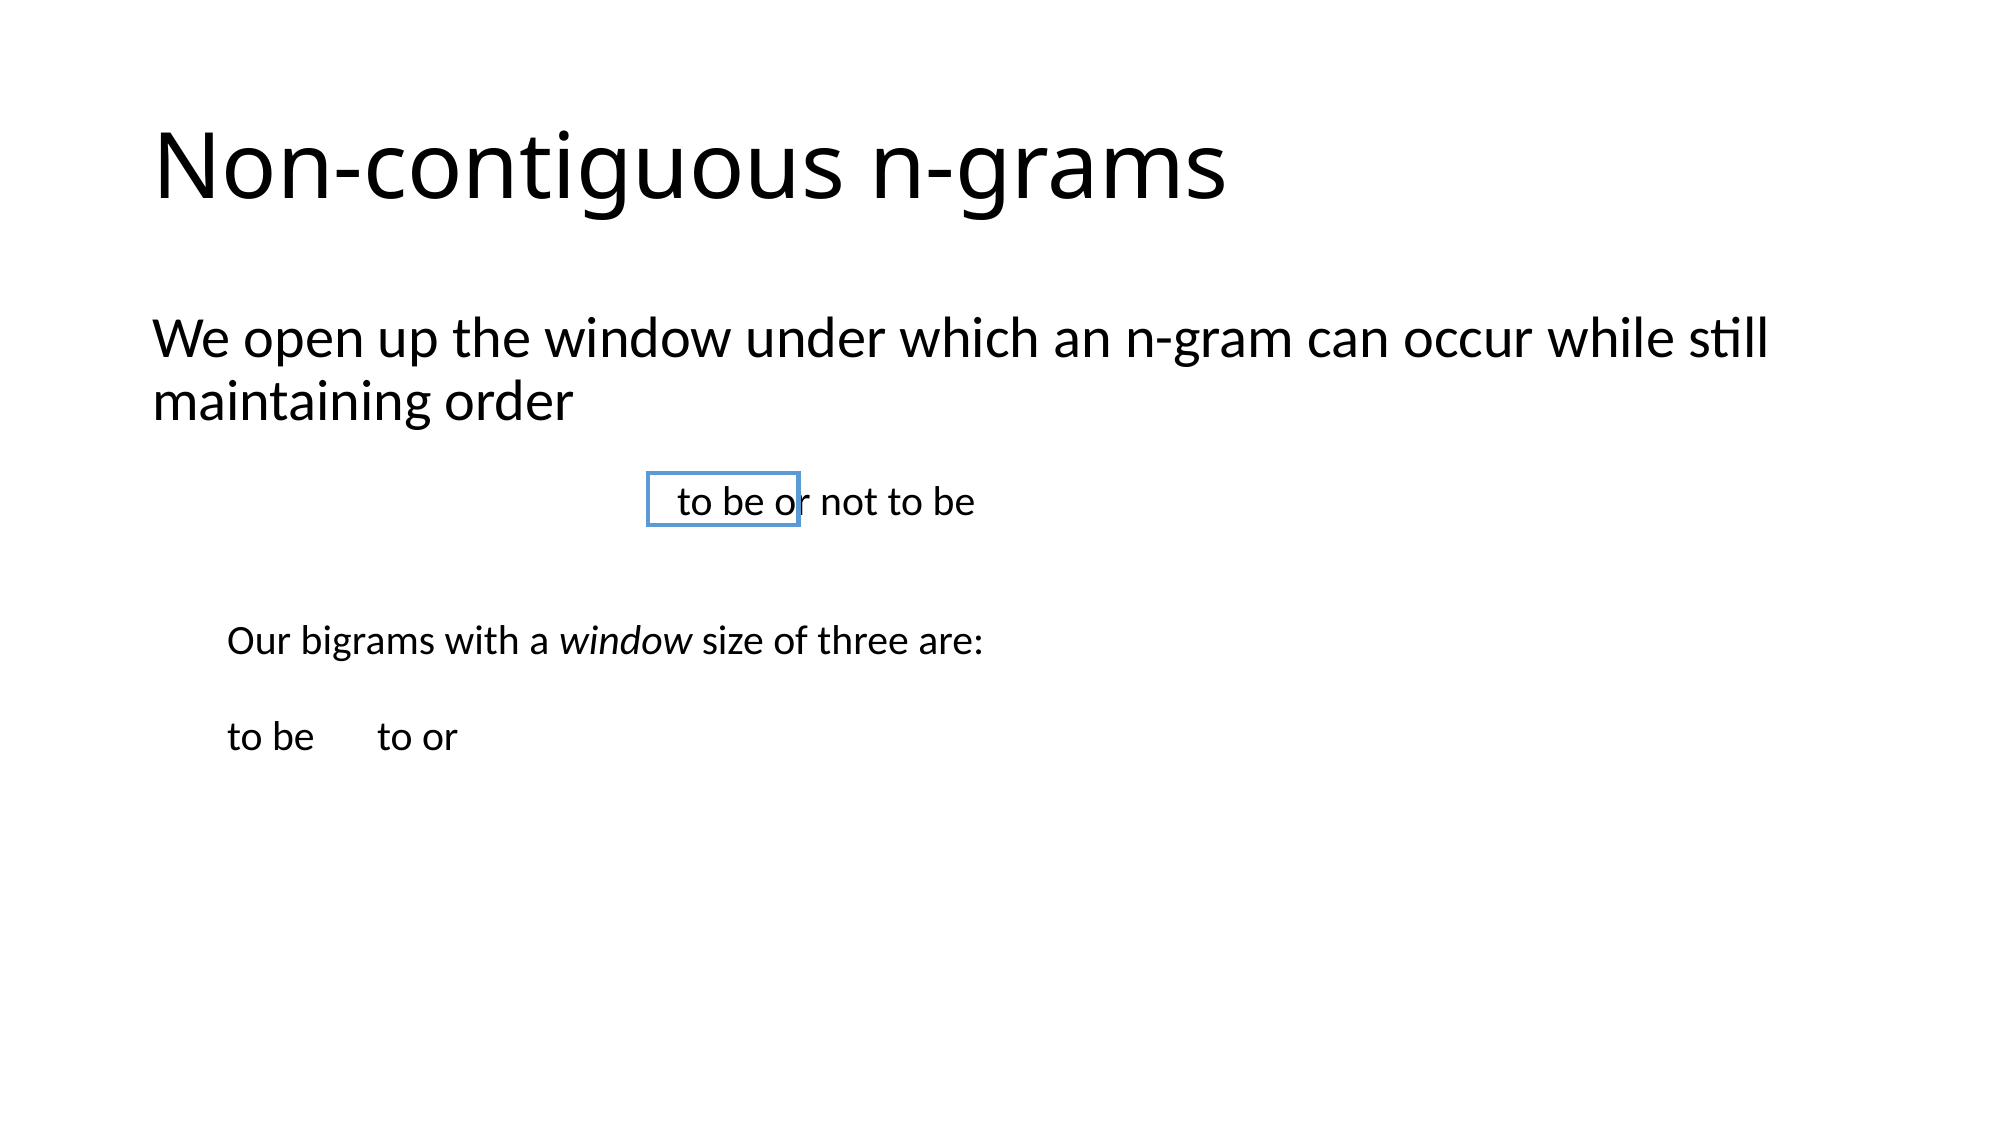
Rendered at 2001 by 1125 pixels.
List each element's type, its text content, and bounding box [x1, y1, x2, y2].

text_box Non-contiguous n-grams [137, 59, 1863, 278]
text_box We open up the window under which an n-gram can occur while still maintaining order to be or not to be Our bigrams with a window size of three are: to be to or [137, 299, 1863, 1014]
text_box [647, 472, 799, 525]
